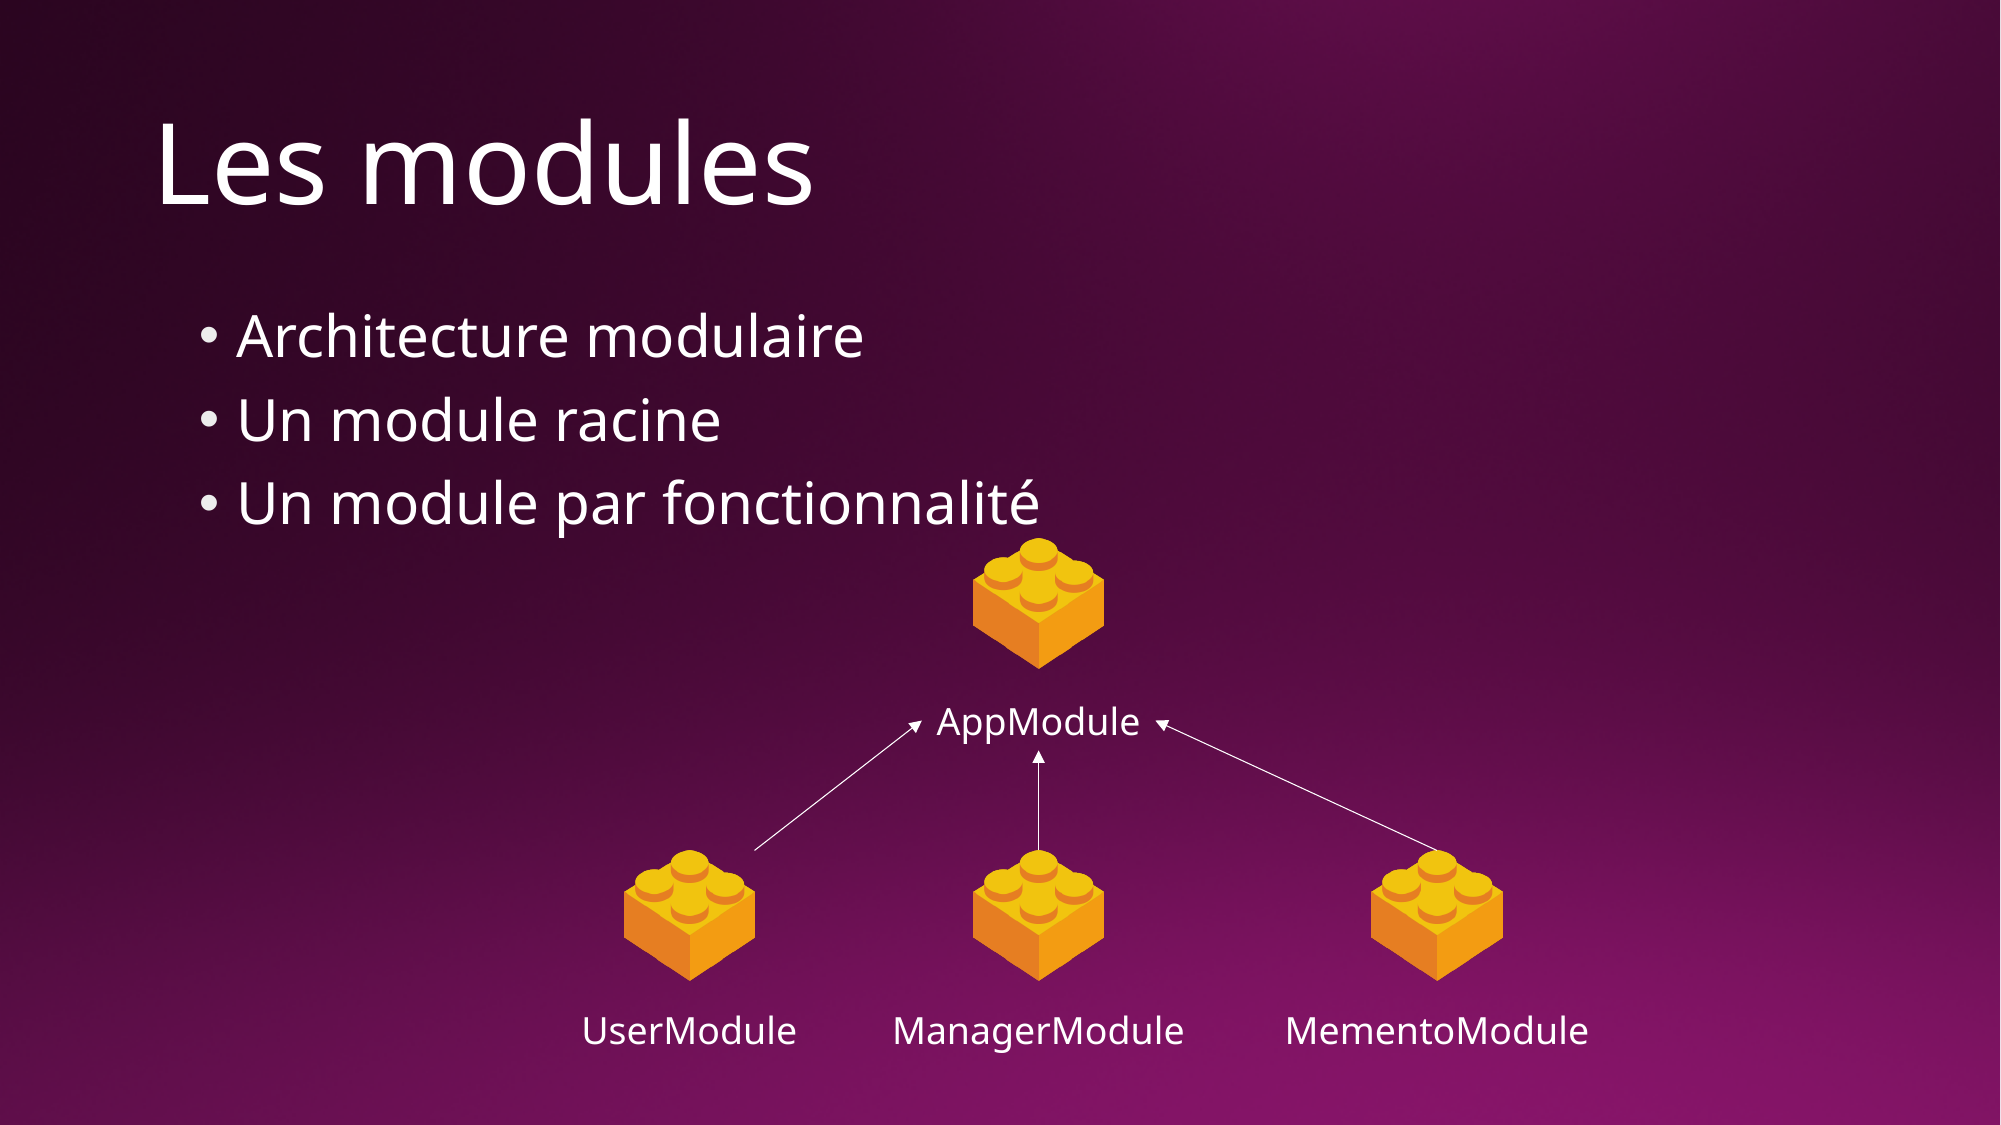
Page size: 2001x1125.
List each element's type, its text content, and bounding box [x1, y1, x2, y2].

title Les modules [137, 59, 1863, 278]
text_box UserModule [566, 999, 813, 1059]
list Architecture modulaire Un module racine Un module par fonctionnalité [183, 299, 1863, 568]
text_box AppModule [921, 690, 1156, 751]
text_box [1145, 720, 1437, 851]
picture [0, 0, 2001, 1125]
text_box ManagerModule [877, 999, 1200, 1059]
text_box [754, 720, 933, 851]
text_box MementoModule [1269, 999, 1605, 1059]
